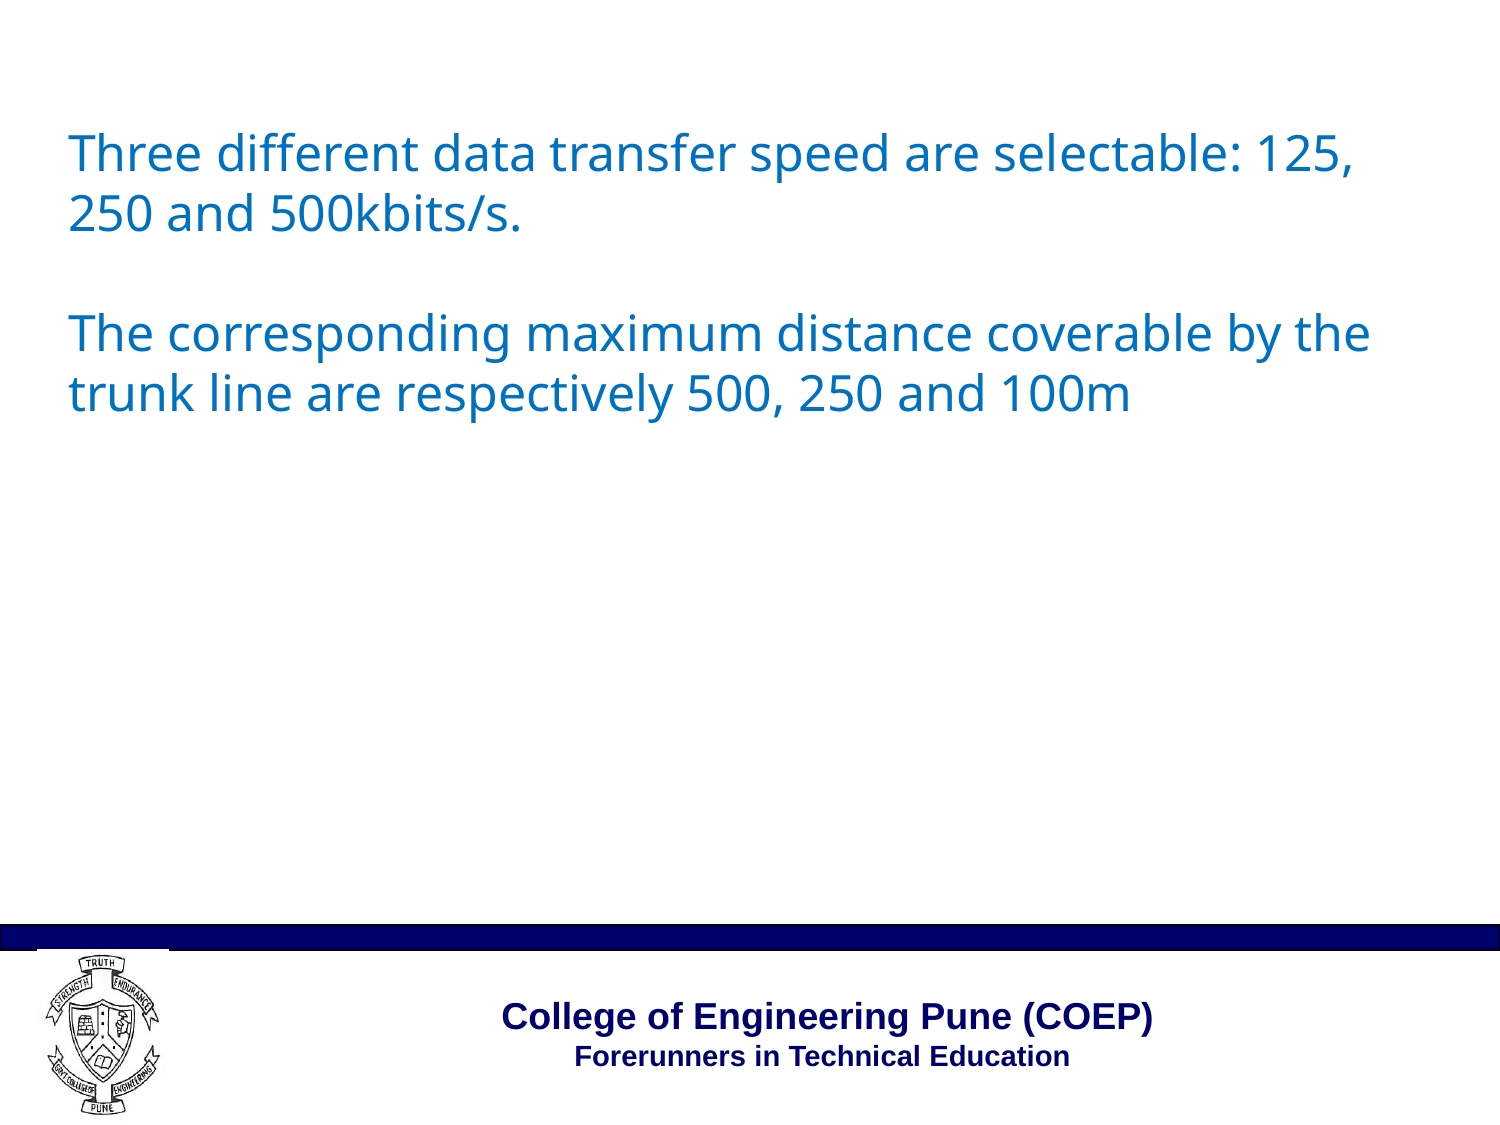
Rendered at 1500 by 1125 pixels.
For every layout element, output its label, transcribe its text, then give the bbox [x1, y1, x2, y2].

title Three different data transfer speed are selectable: 125, 250 and 500kbits/s. The corresponding maximum distance coverable by the trunk line are respectively 500, 250 and 100m [52, 113, 1394, 947]
